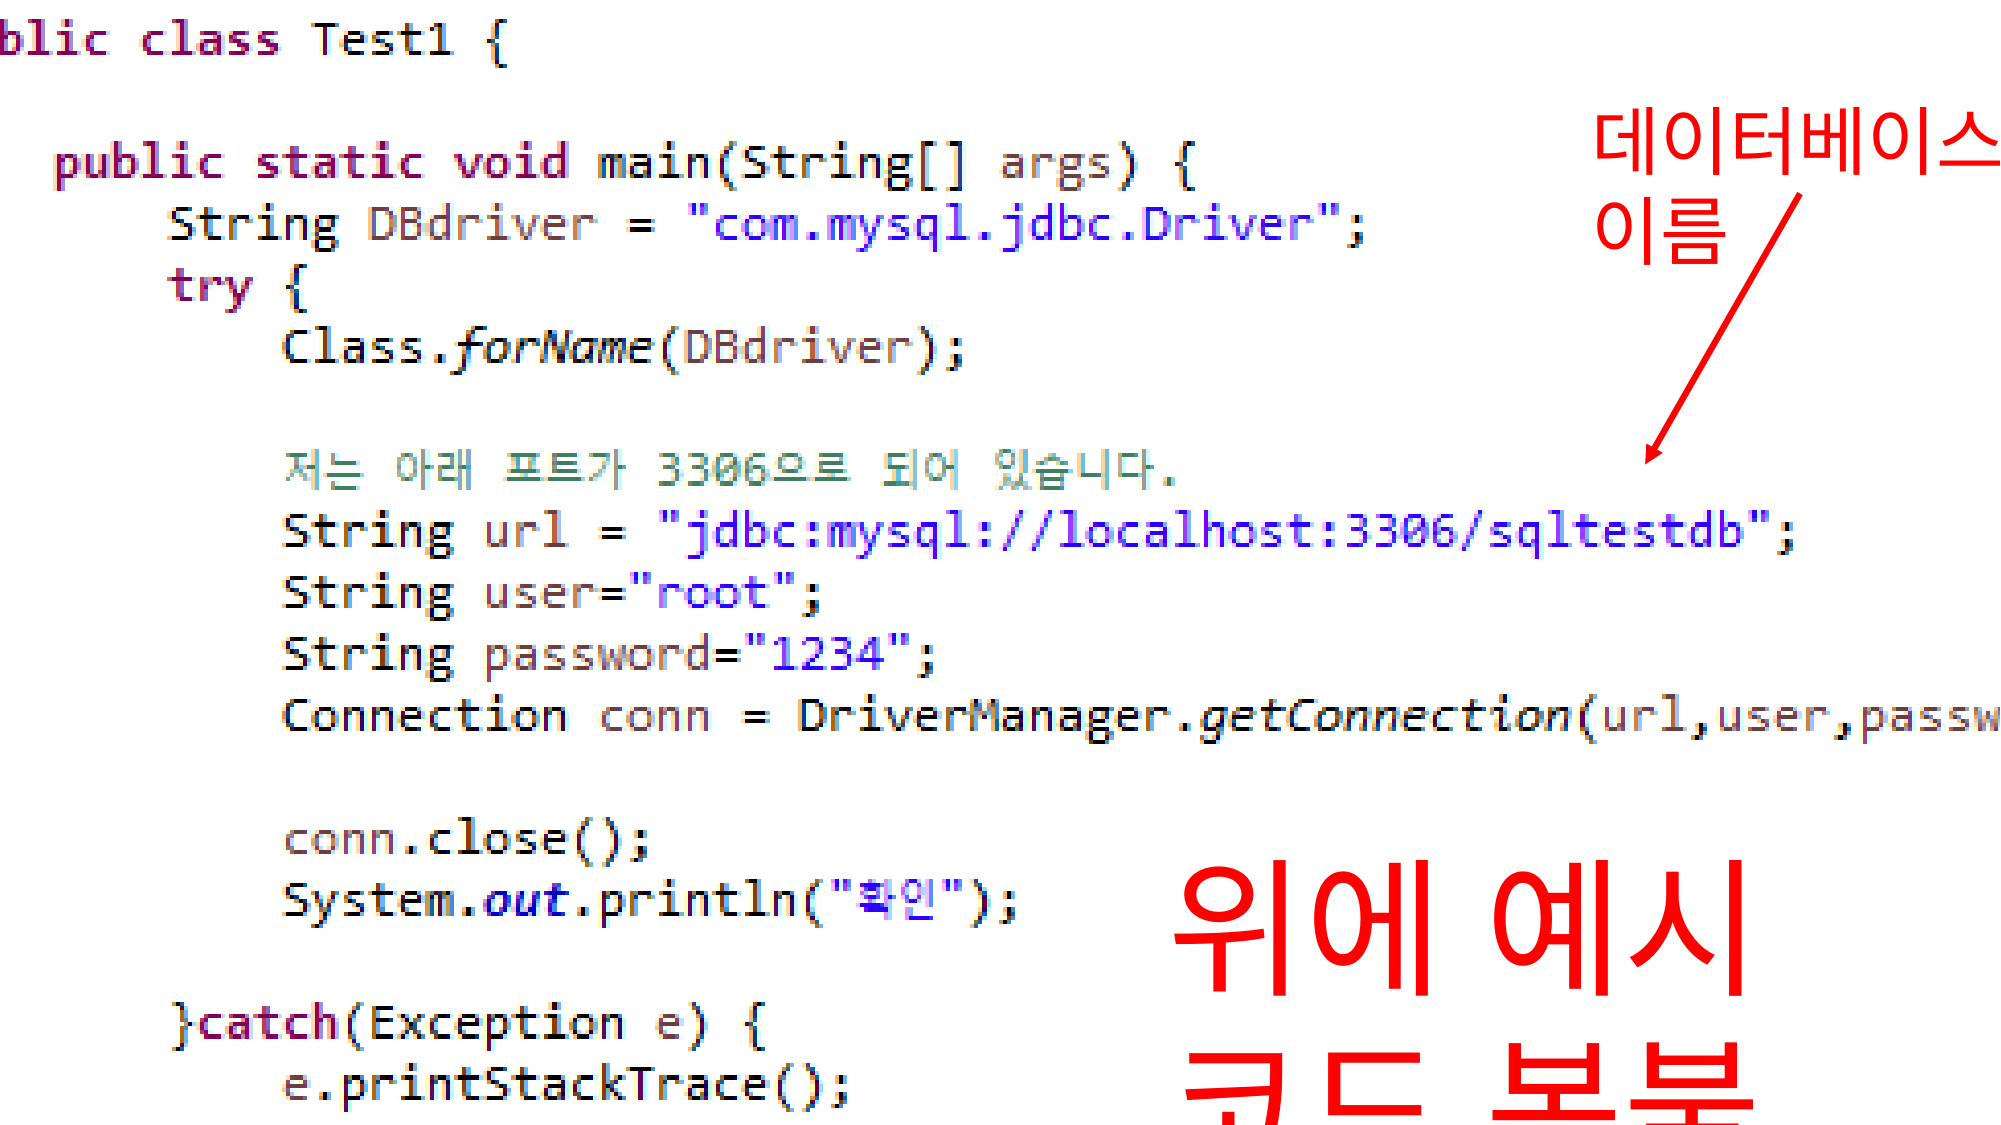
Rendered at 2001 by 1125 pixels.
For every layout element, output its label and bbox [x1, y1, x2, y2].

text_box [1645, 193, 1800, 465]
picture [0, 0, 2000, 1125]
